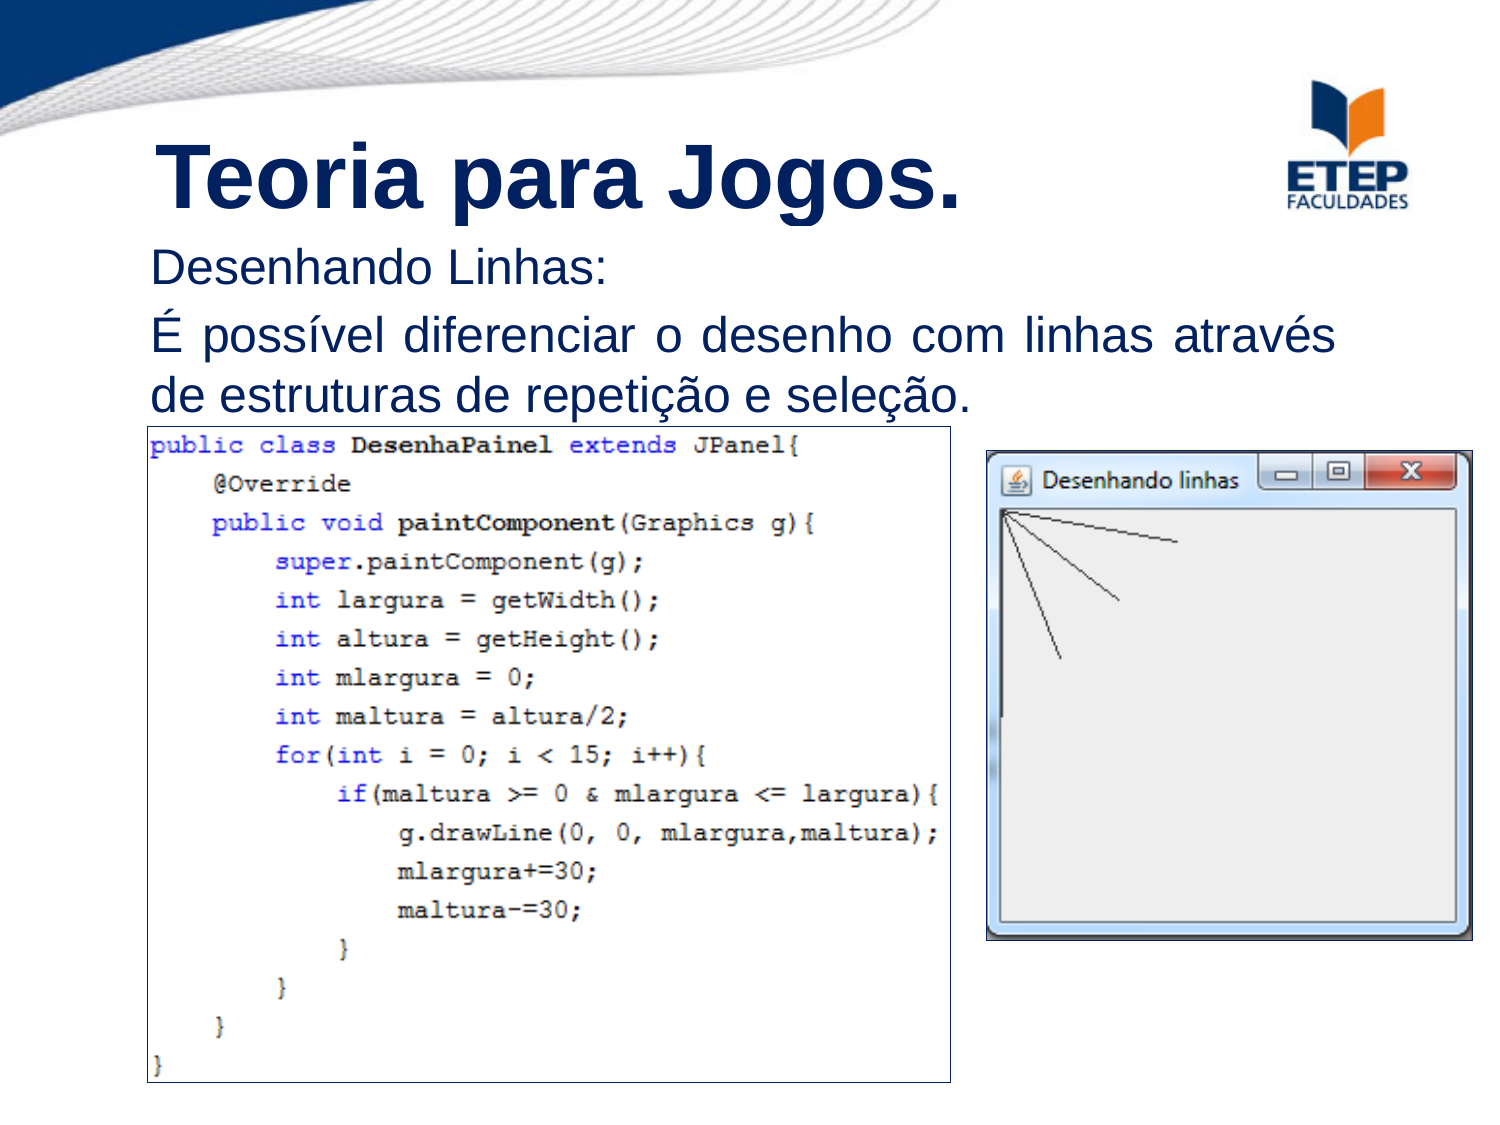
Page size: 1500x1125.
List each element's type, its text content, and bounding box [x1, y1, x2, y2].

text_box É possível diferenciar o desenho com linhas através de estruturas de repetição e seleção. [135, 294, 1353, 430]
text_box Desenhando Linhas: [135, 226, 1353, 294]
text_box Teoria para Jogos. [140, 109, 1282, 226]
picture [0, 0, 1500, 1125]
